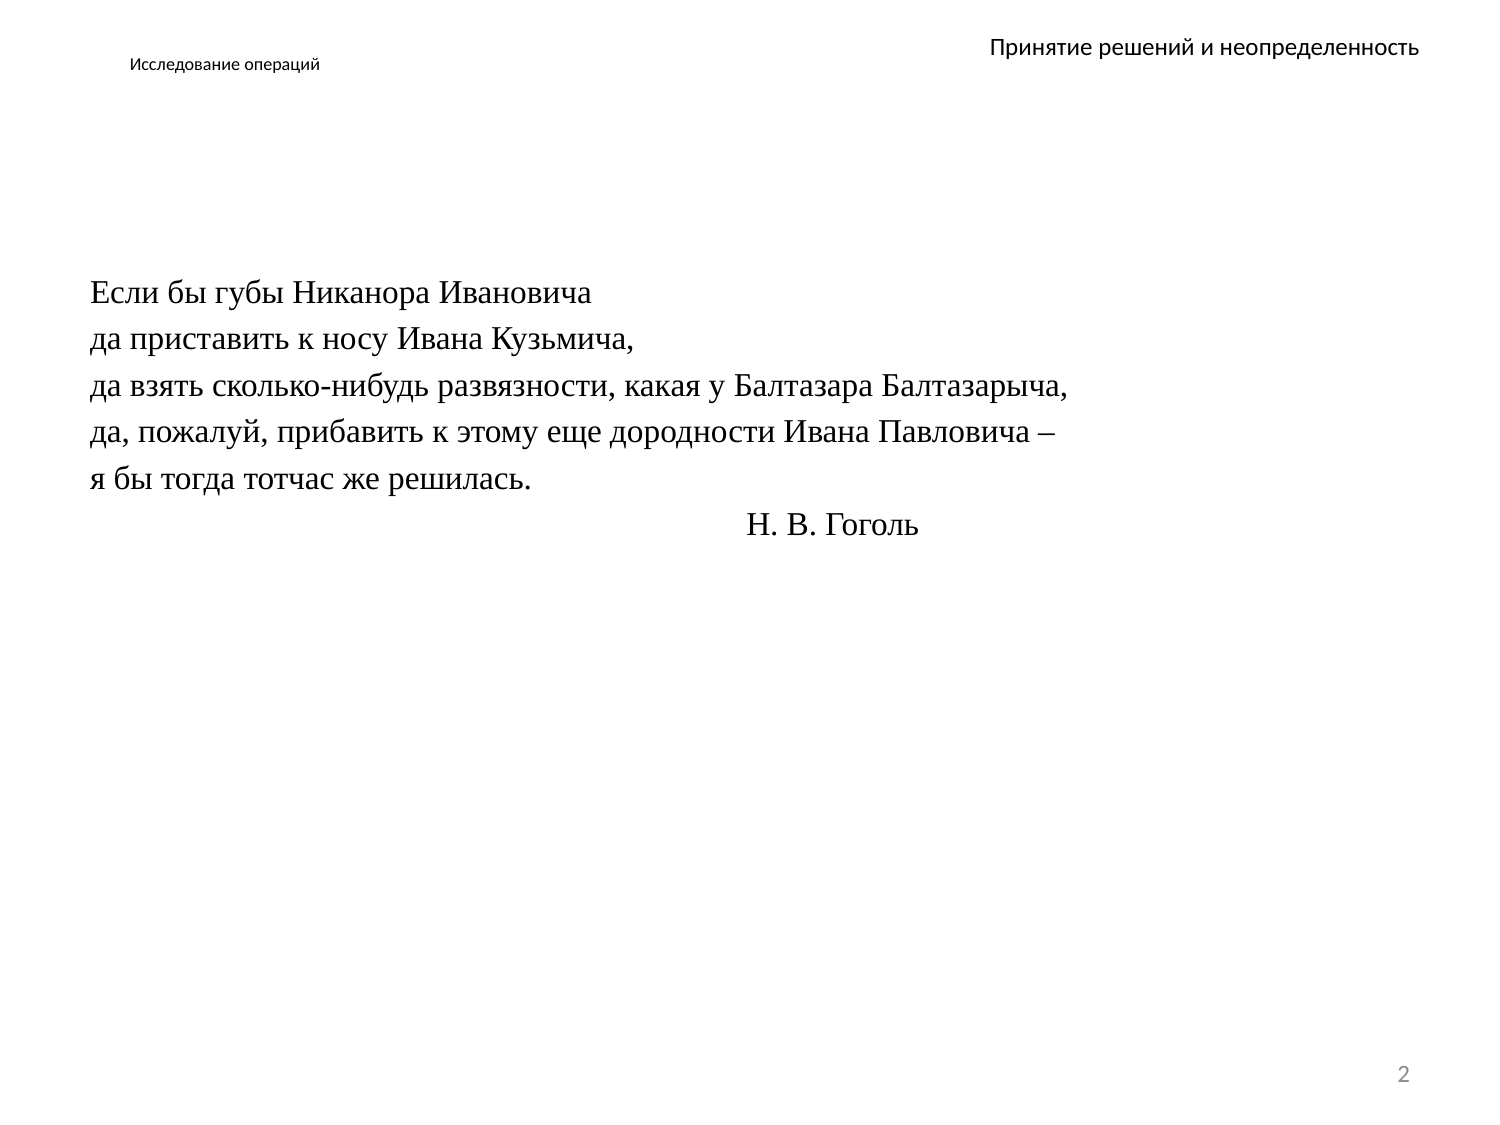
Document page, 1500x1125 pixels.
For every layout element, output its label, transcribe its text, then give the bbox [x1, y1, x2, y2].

title Исследование операций [75, 45, 375, 82]
text_box Принятие решений и неопределенность [975, 23, 1436, 69]
slide_number 2 [1074, 1042, 1425, 1103]
list Если бы губы Никанора Ивановича да приставить к носу Ивана Кузьмича, да взять сколько-нибудь развязности, какая у Балтазара Балтазарыча, да, пожалуй, прибавить к этому еще дородности Ивана Павловича – я бы тогда тотчас же решилась. Н. В. Гоголь [75, 262, 1425, 1005]
